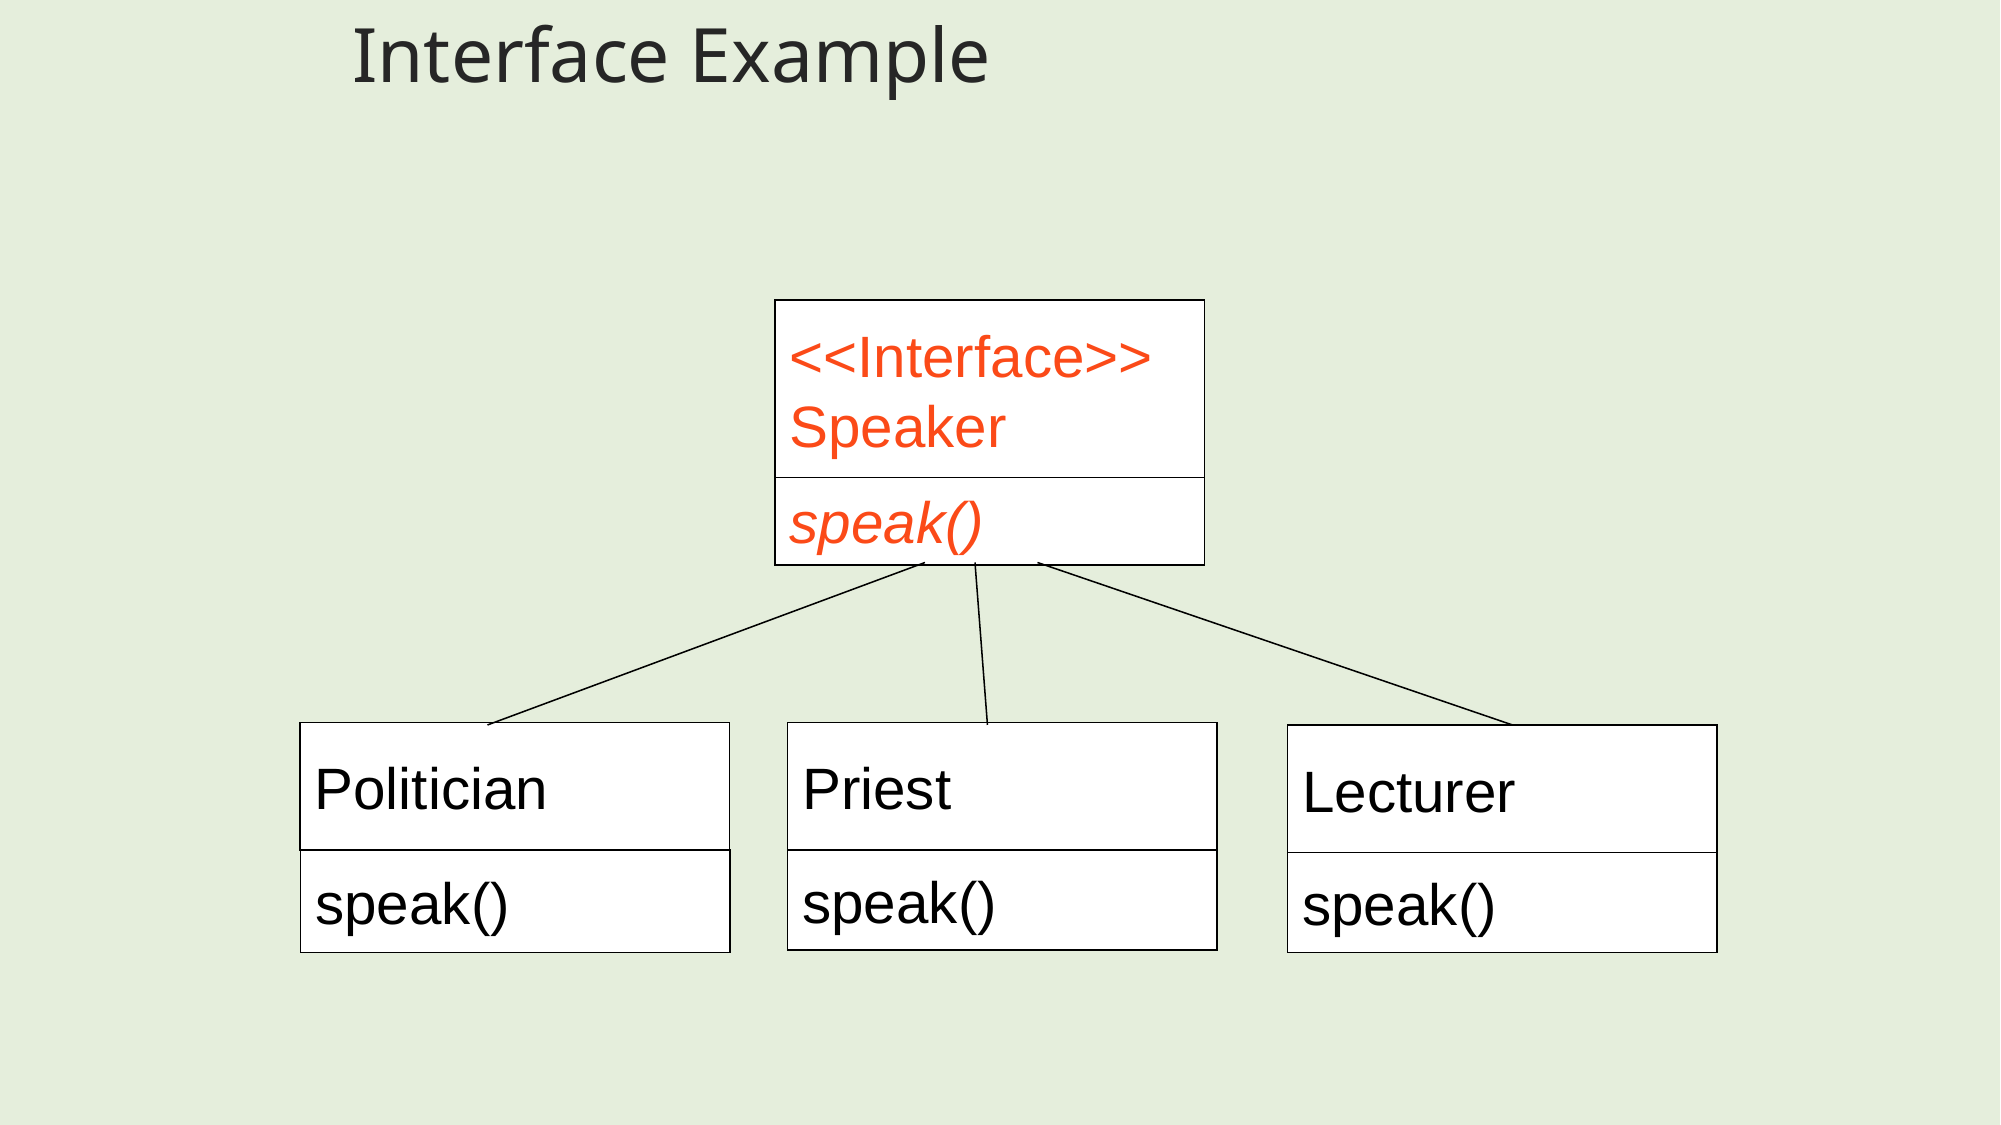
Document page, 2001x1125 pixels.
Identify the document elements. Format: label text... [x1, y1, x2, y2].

text_box <<Interface>> Speaker [774, 299, 1205, 478]
text_box speak() [300, 849, 731, 953]
text_box Politician [299, 722, 730, 850]
text_box [249, 149, 1750, 1125]
text_box speak() [1287, 852, 1718, 953]
text_box speak() [774, 478, 1205, 565]
text_box speak() [787, 849, 1218, 950]
text_box Lecturer [1287, 725, 1718, 852]
text_box Interface Example [337, 0, 1688, 143]
text_box Priest [787, 722, 1218, 849]
